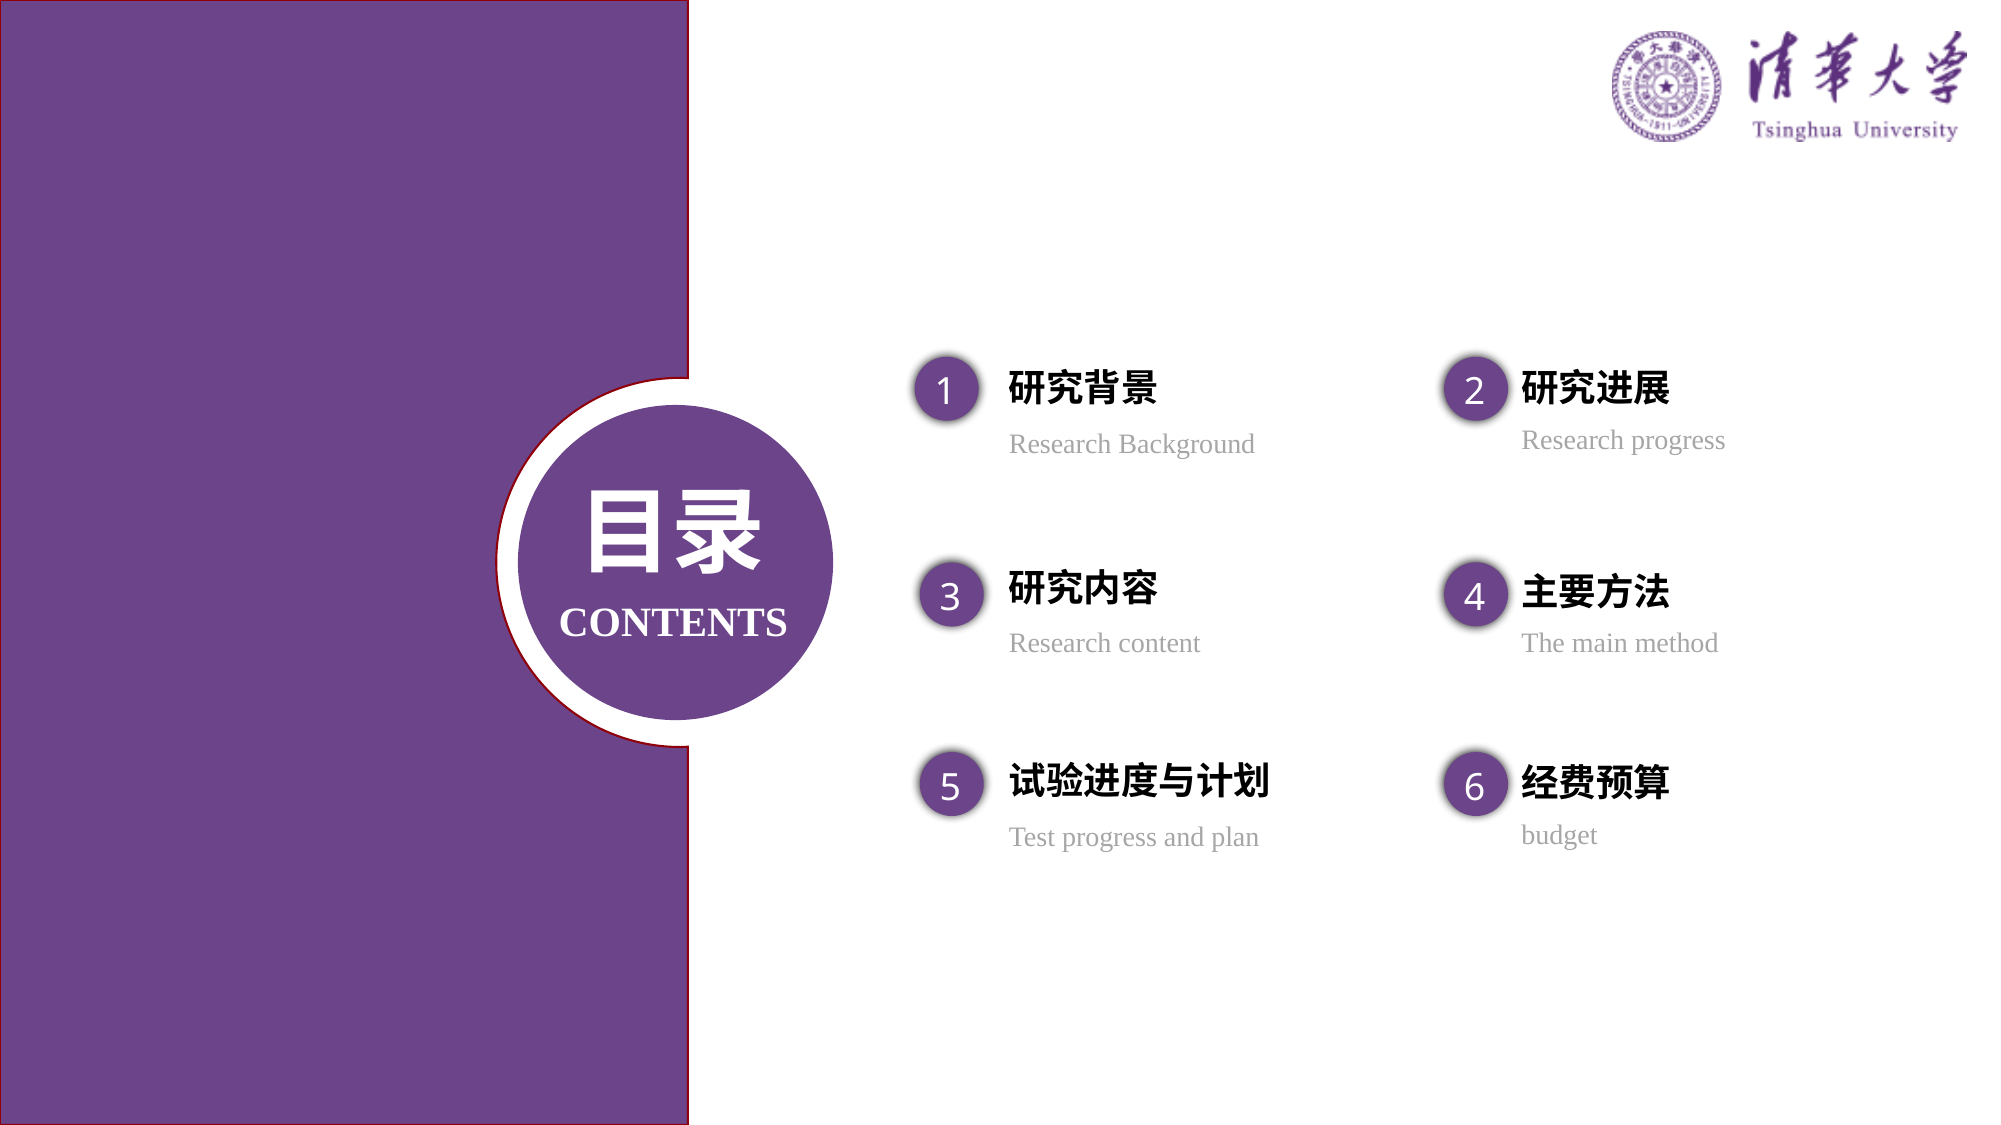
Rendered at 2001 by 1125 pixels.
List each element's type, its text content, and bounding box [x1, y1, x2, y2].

text_box [544, 403, 835, 722]
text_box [1506, 560, 1802, 666]
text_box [919, 562, 1006, 627]
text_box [1444, 356, 1531, 421]
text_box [993, 749, 1289, 860]
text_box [1506, 751, 1802, 858]
text_box 目录 [494, 464, 781, 587]
text_box [0, 0, 689, 1125]
picture [1611, 31, 1967, 142]
text_box CONTENTS [406, 587, 803, 652]
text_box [914, 356, 1001, 421]
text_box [993, 356, 1289, 467]
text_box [1506, 356, 1802, 463]
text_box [1444, 562, 1531, 627]
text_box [1444, 752, 1531, 816]
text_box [993, 556, 1289, 667]
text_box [919, 752, 1006, 816]
